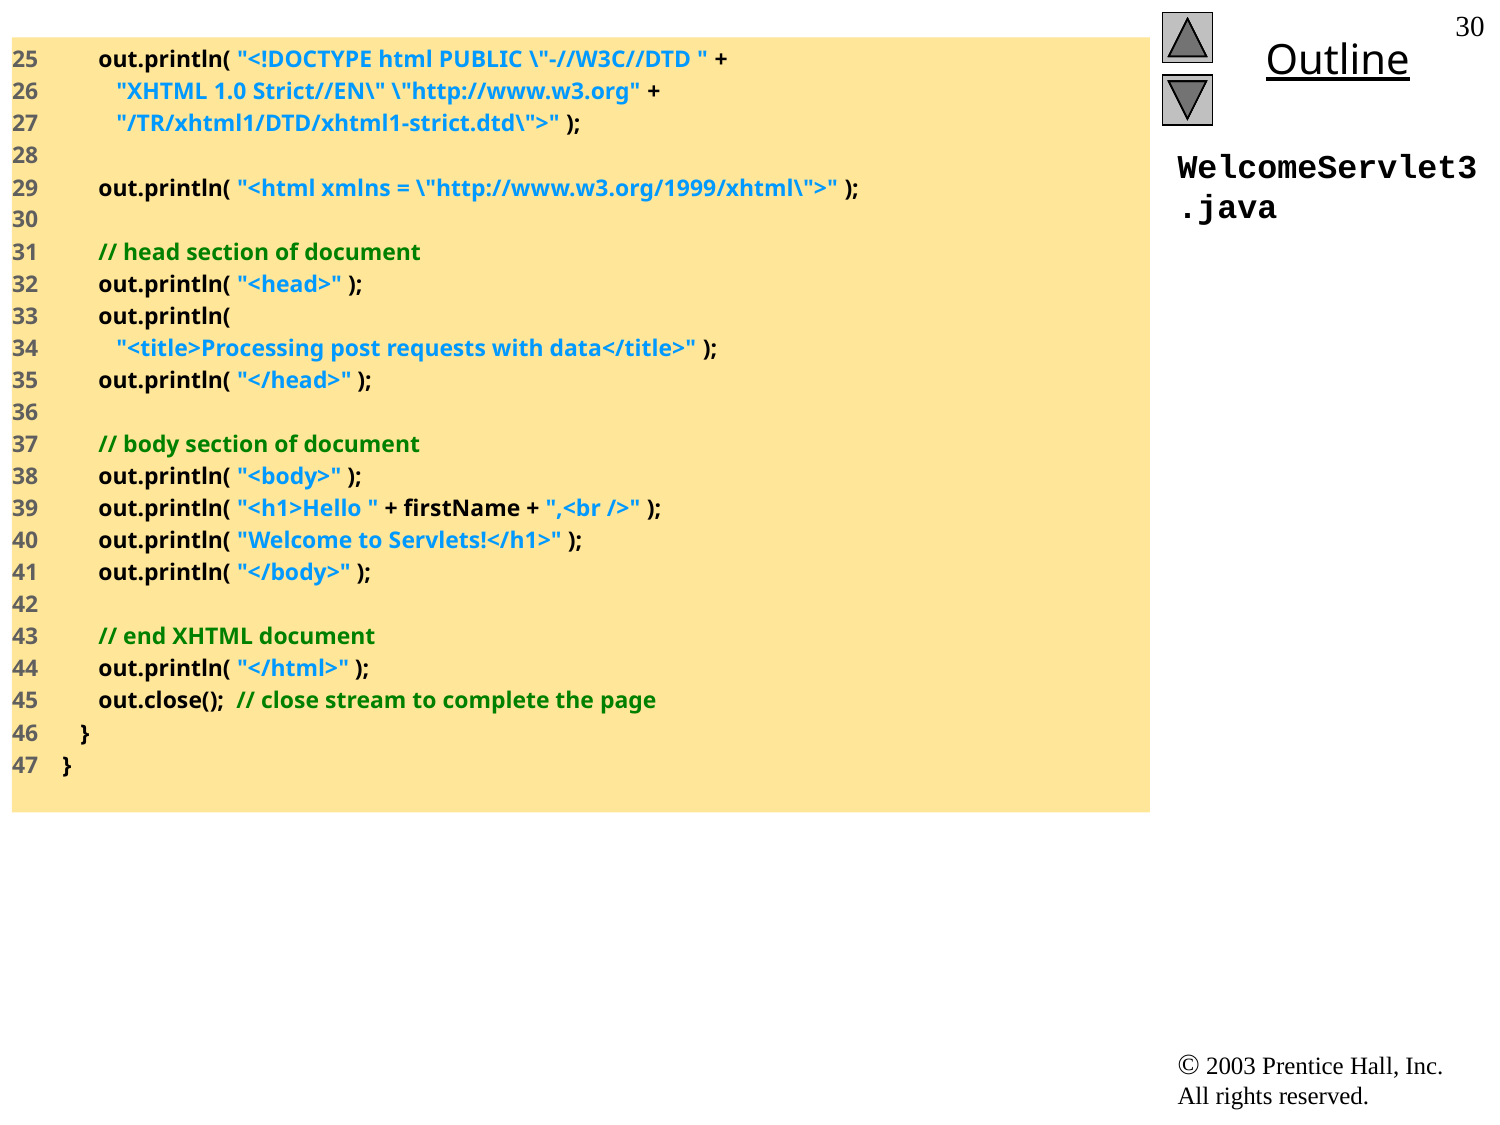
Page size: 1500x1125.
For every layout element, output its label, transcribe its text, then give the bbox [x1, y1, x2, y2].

subtitle 25 out.println( "<!DOCTYPE html PUBLIC \"-//W3C//DTD " + 26 "XHTML 1.0 Strict//EN\" \"http://www.w3.org" + 27 "/TR/xhtml1/DTD/xhtml1-strict.dtd\">" ); 28 29 out.println( "<html xmlns = \"http://www.w3.org/1999/xhtml\">" ); 30 31 // head section of document 32 out.println( "<head>" ); 33 out.println( 34 "<title>Processing post requests with data</title>" ); 35 out.println( "</head>" ); 36 37 // body section of document 38 out.println( "<body>" ); 39 out.println( "<h1>Hello " + firstName + ",<br />" ); 40 out.println( "Welcome to Servlets!</h1>" ); 41 out.println( "</body>" ); 42 43 // end XHTML document 44 out.println( "</html>" ); 45 out.close(); // close stream to complete the page 46 } 47 } [11, 37, 1150, 813]
text_box ‹#› [1424, 0, 1500, 75]
title WelcomeServlet3.java [1162, 137, 1500, 1038]
